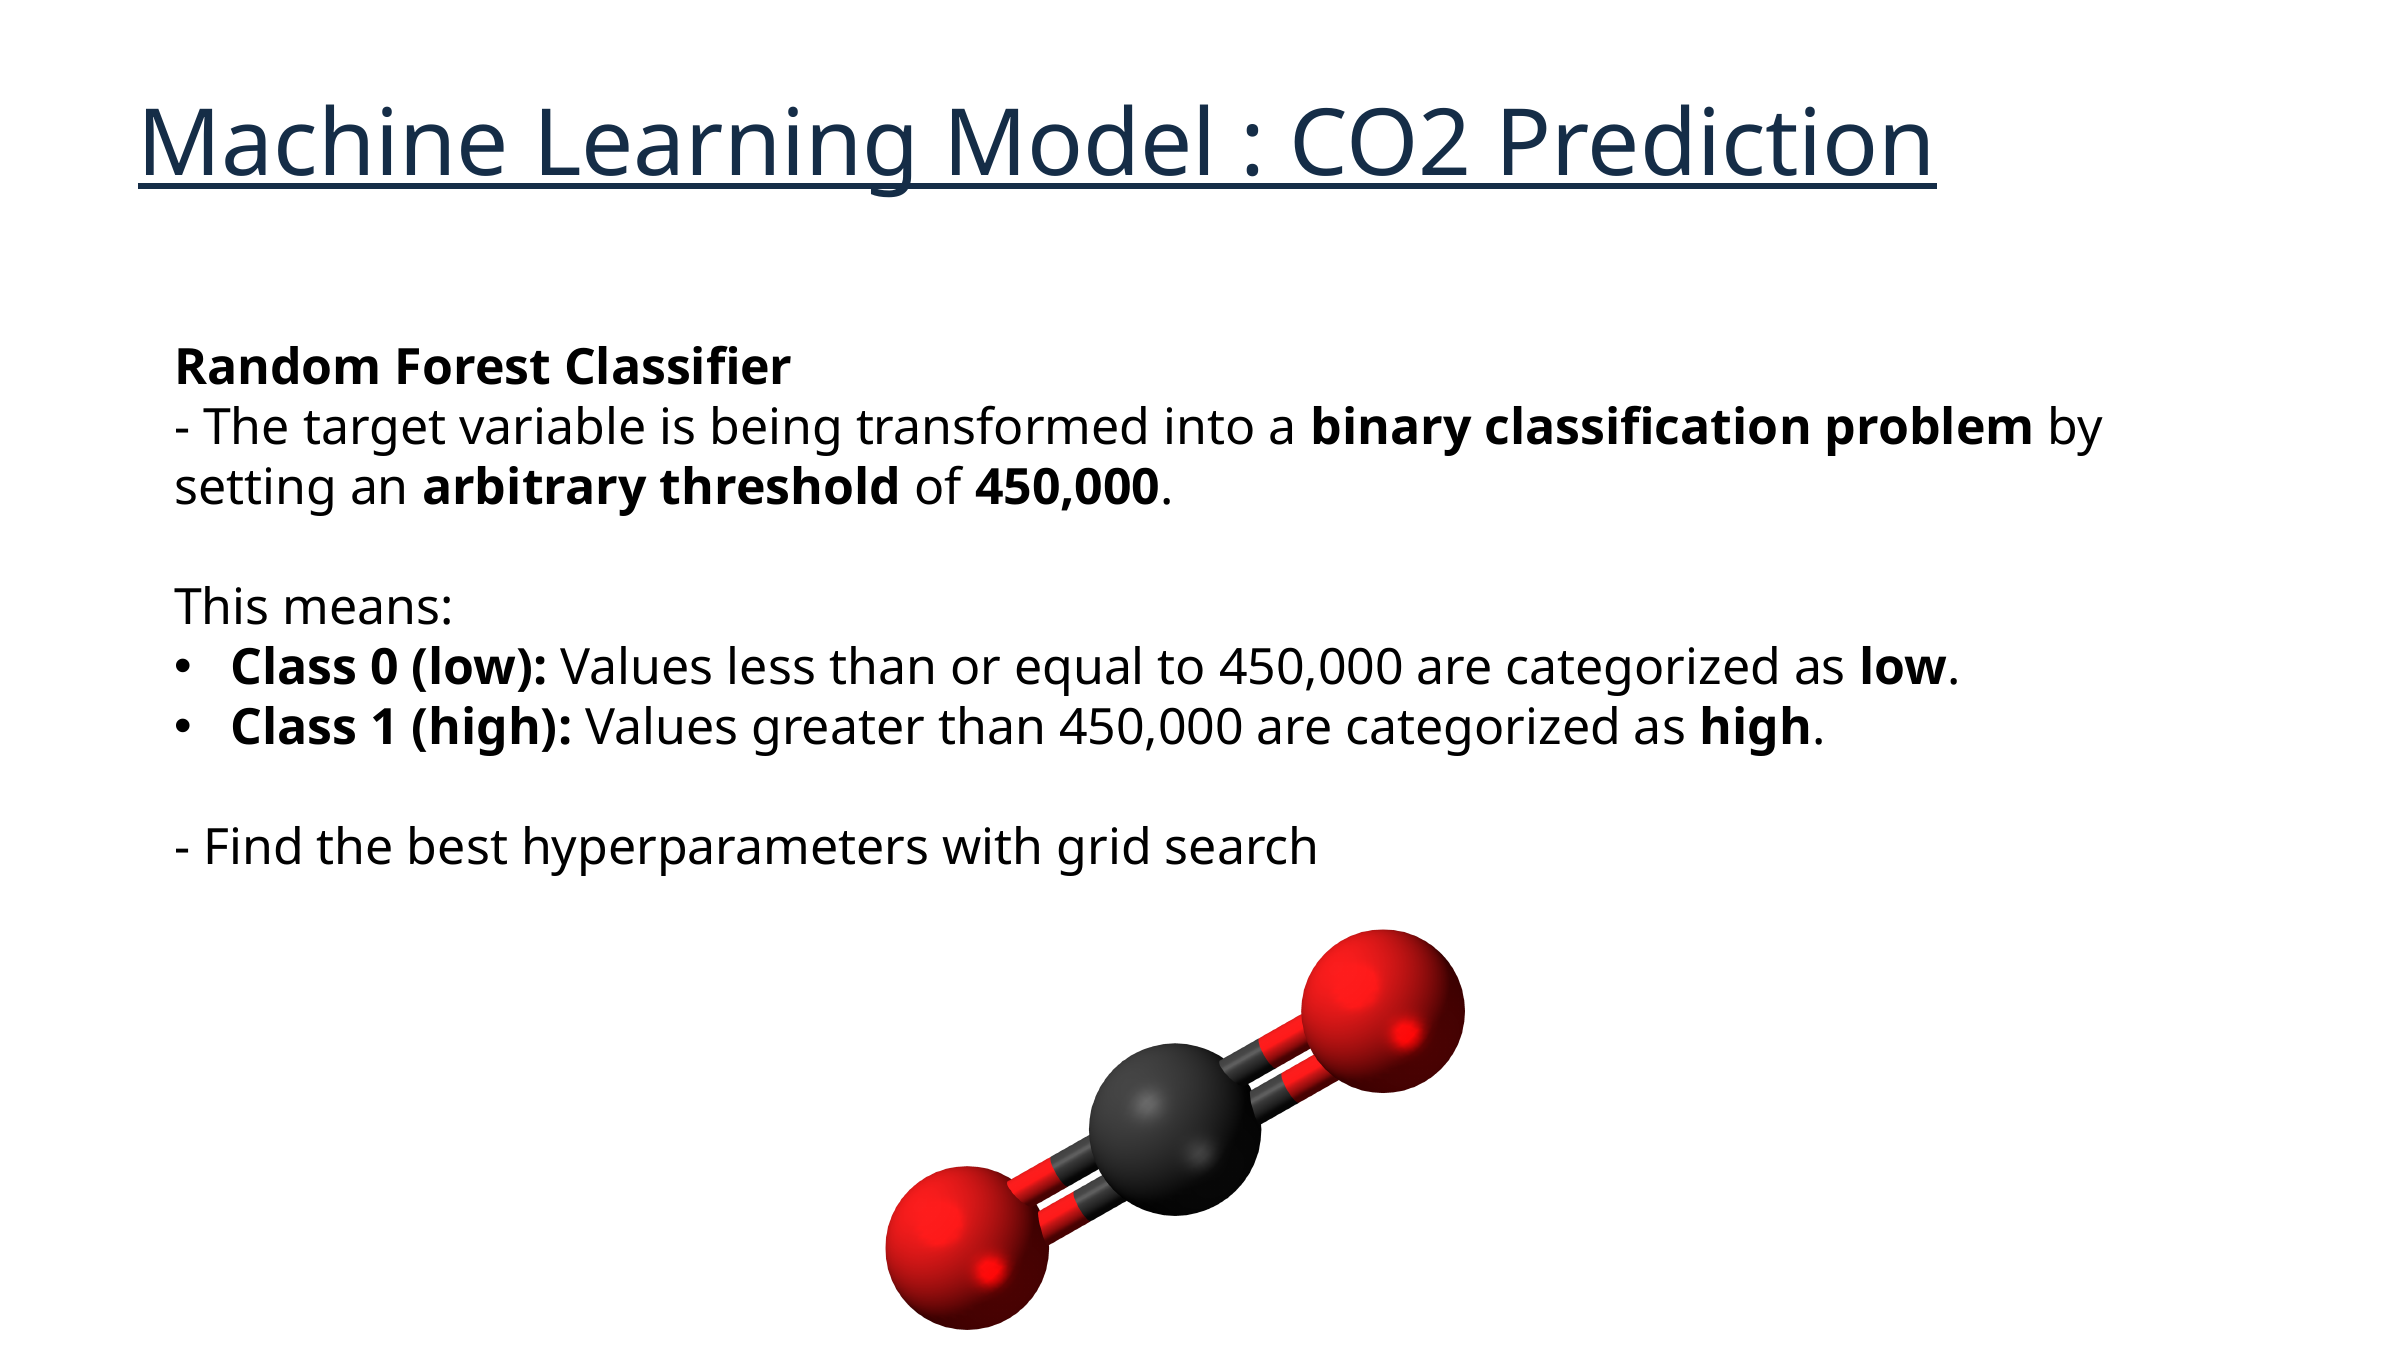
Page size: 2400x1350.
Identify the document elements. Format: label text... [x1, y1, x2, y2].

picture [864, 909, 1485, 1350]
text_box Random Forest Classifier - The target variable is being transformed into a binary classification problem by setting an arbitrary threshold of 450,000. This means: Class 0 (low): Values less than or equal to 450,000 are categorized as low. Class 1 (high): Values greater than 450,000 are categorized as high. - Find the best hyperparameters with grid search [159, 327, 2122, 883]
text_box Machine Learning Model : CO2 Prediction [138, 78, 1982, 221]
